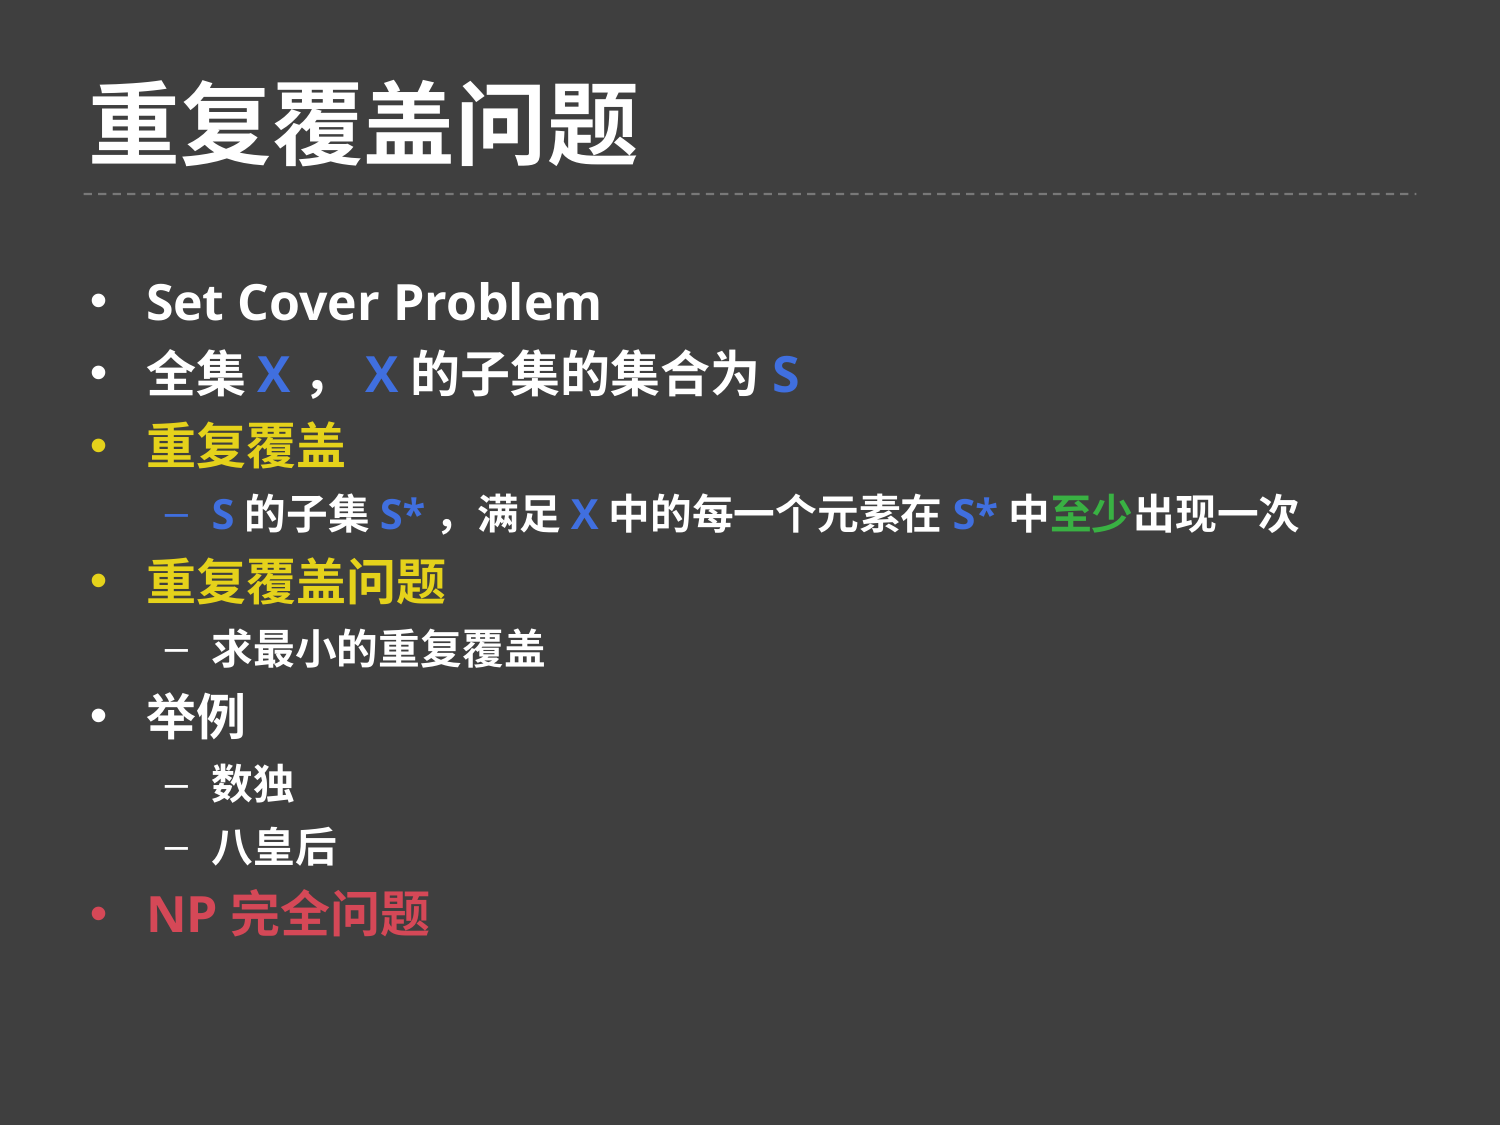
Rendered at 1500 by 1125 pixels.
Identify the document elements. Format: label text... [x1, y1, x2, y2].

list Set Cover Problem 全集X，X的子集的集合为S 重复覆盖 S的子集S*，满足X中的每一个元素在S*中至少出现一次 重复覆盖问题 求最小的重复覆盖 举例 数独 八皇后 NP完全问题 [74, 262, 1426, 1006]
text_box 重复覆盖问题 [73, 46, 1427, 196]
